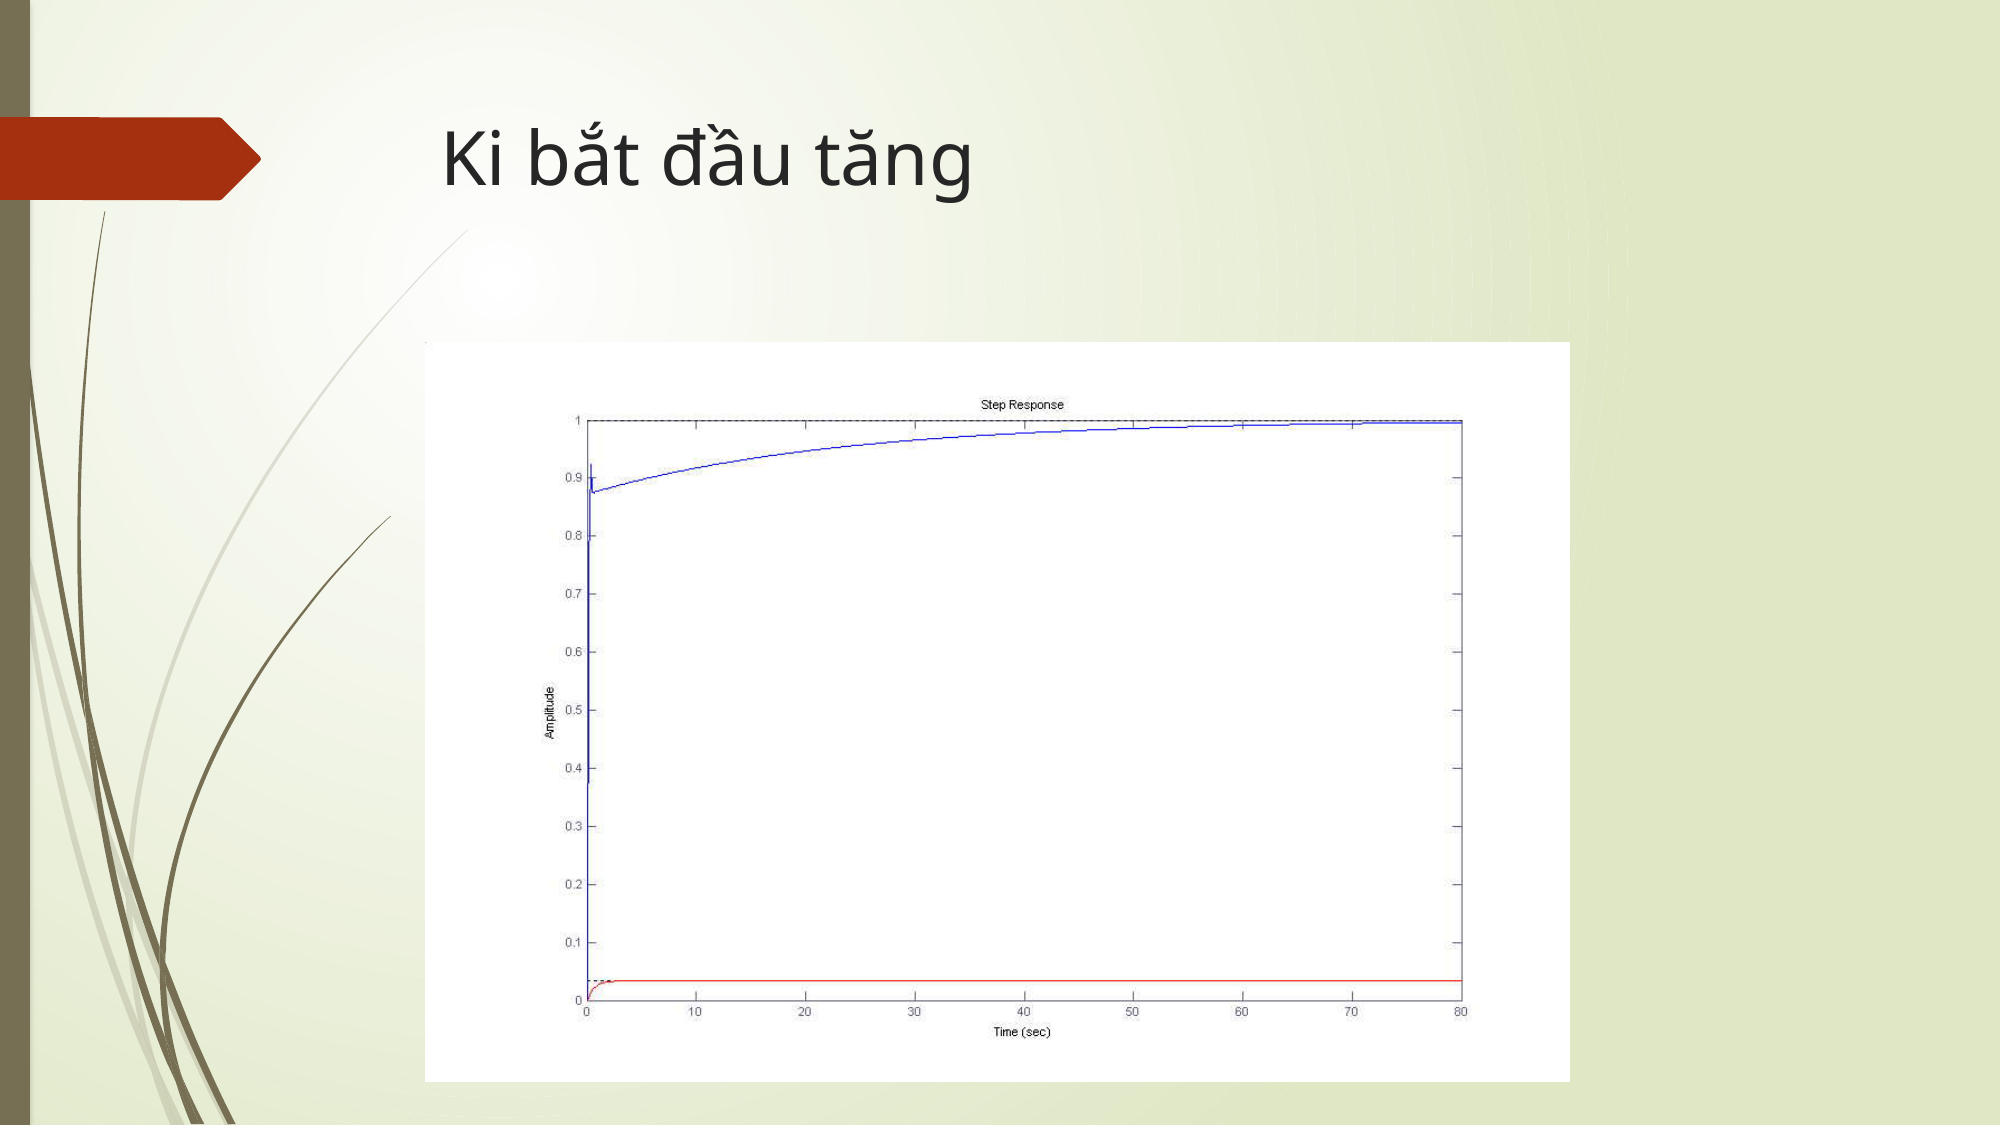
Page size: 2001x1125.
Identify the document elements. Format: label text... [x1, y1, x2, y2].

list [425, 342, 1570, 1082]
title Ki bắt đầu tăng [425, 102, 1888, 313]
